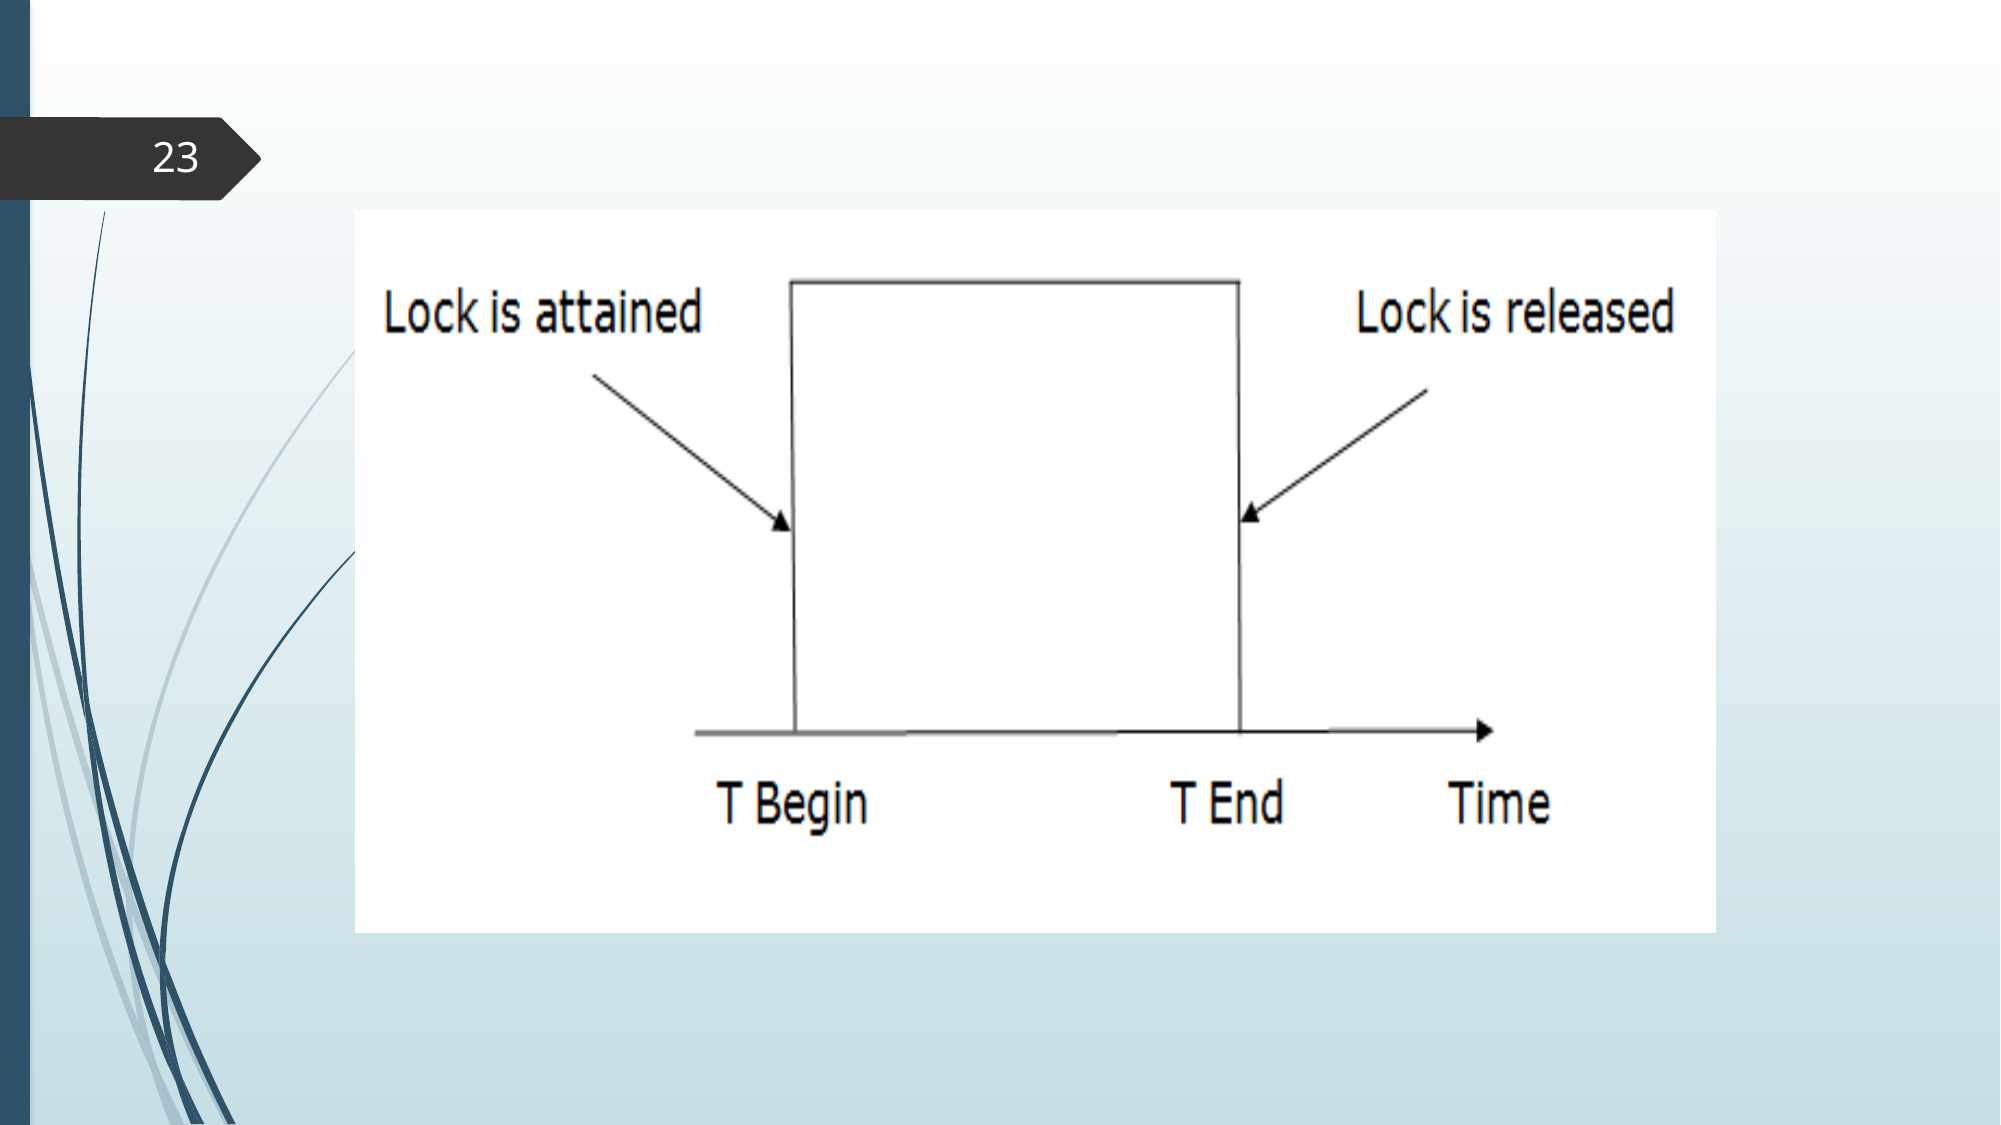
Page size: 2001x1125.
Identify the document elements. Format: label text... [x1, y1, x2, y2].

slide_number 23 [87, 129, 216, 190]
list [355, 210, 1716, 933]
